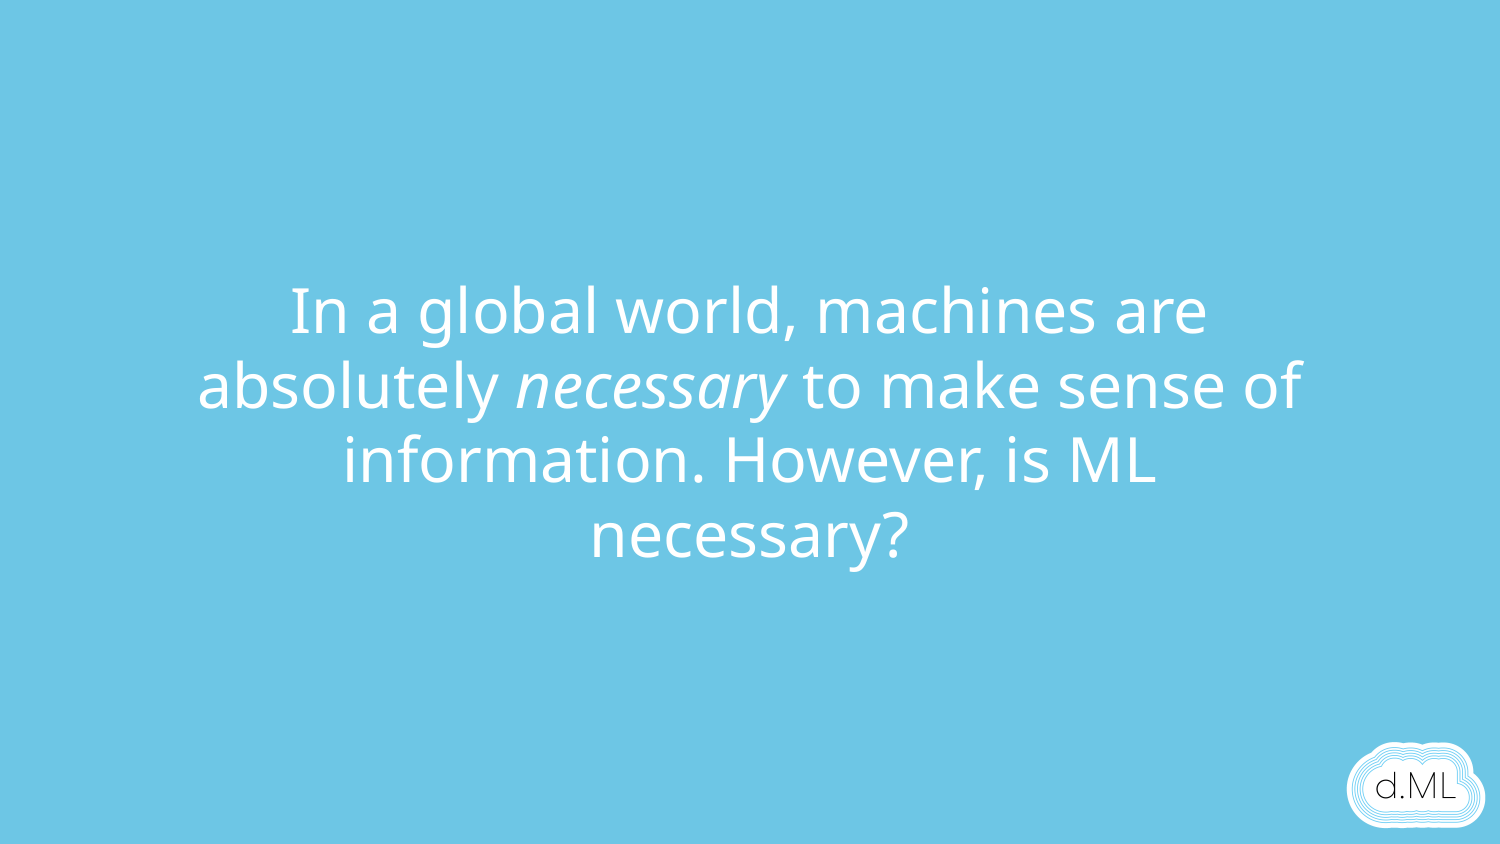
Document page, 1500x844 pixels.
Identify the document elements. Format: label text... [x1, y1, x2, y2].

text_box In a global world, machines are absolutely necessary to make sense of information. However, is ML necessary? [180, 255, 1320, 588]
picture [1341, 740, 1491, 830]
